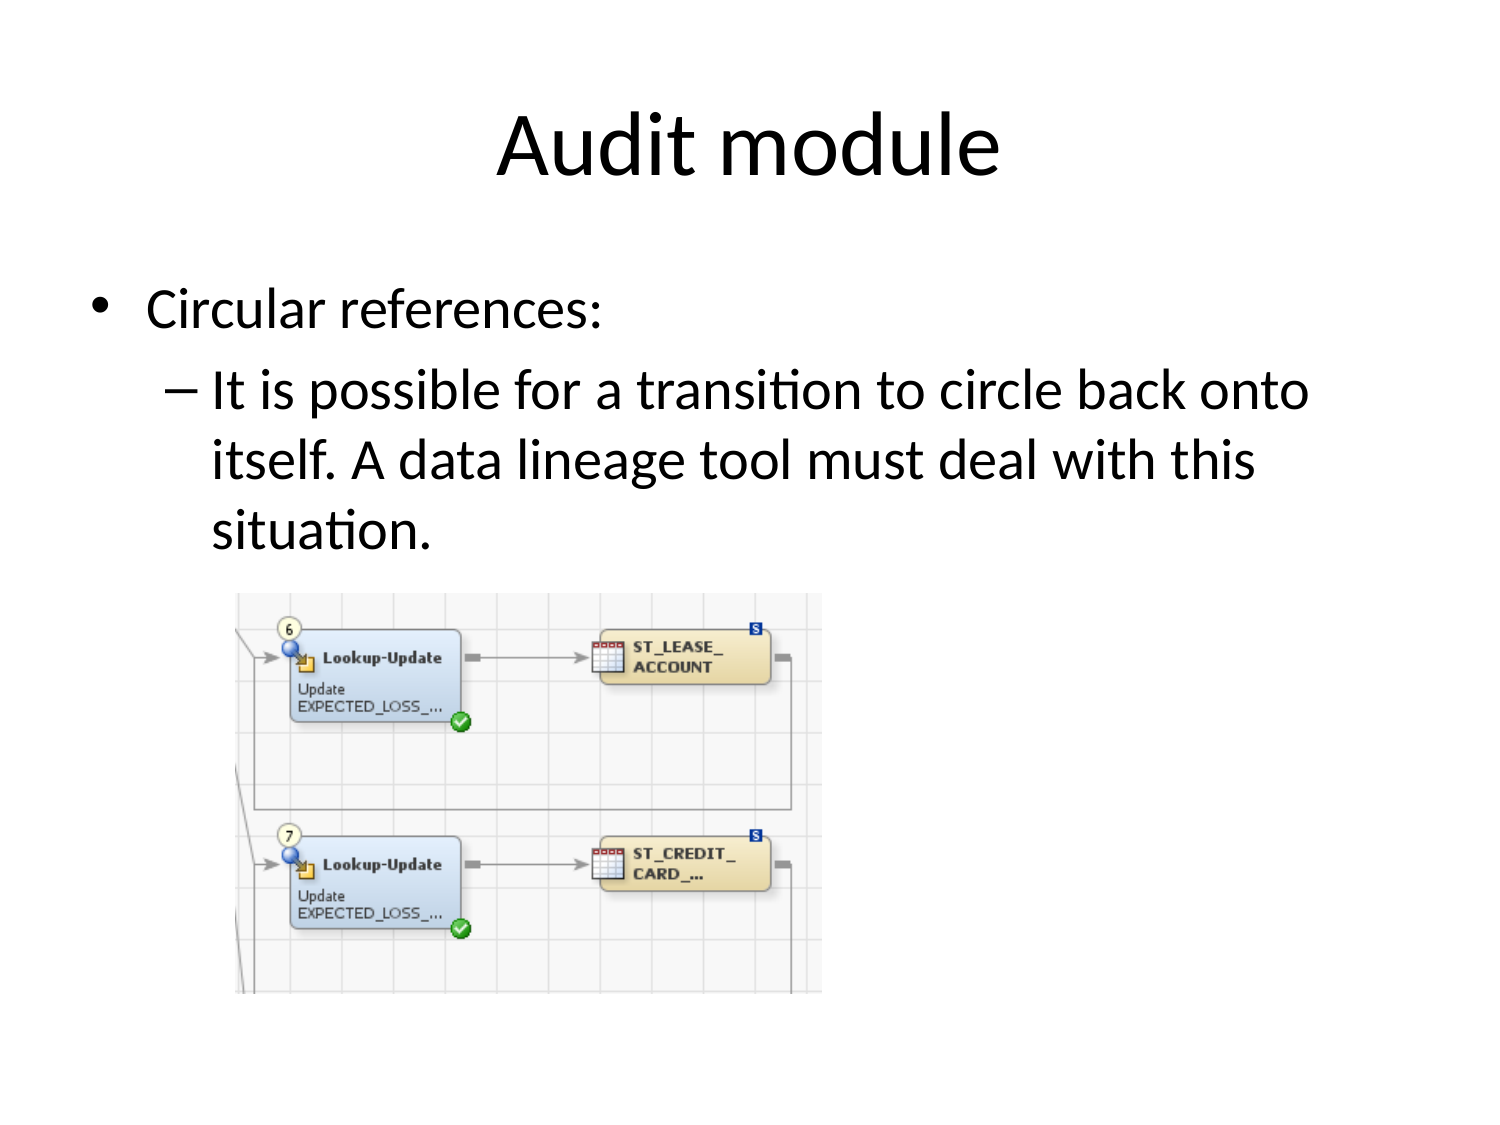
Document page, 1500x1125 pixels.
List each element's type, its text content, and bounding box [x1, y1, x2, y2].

title Audit module [75, 45, 1425, 233]
list Circular references: It is possible for a transition to circle back onto itself. A data lineage tool must deal with this situation. [75, 262, 1425, 1078]
picture [235, 593, 822, 994]
